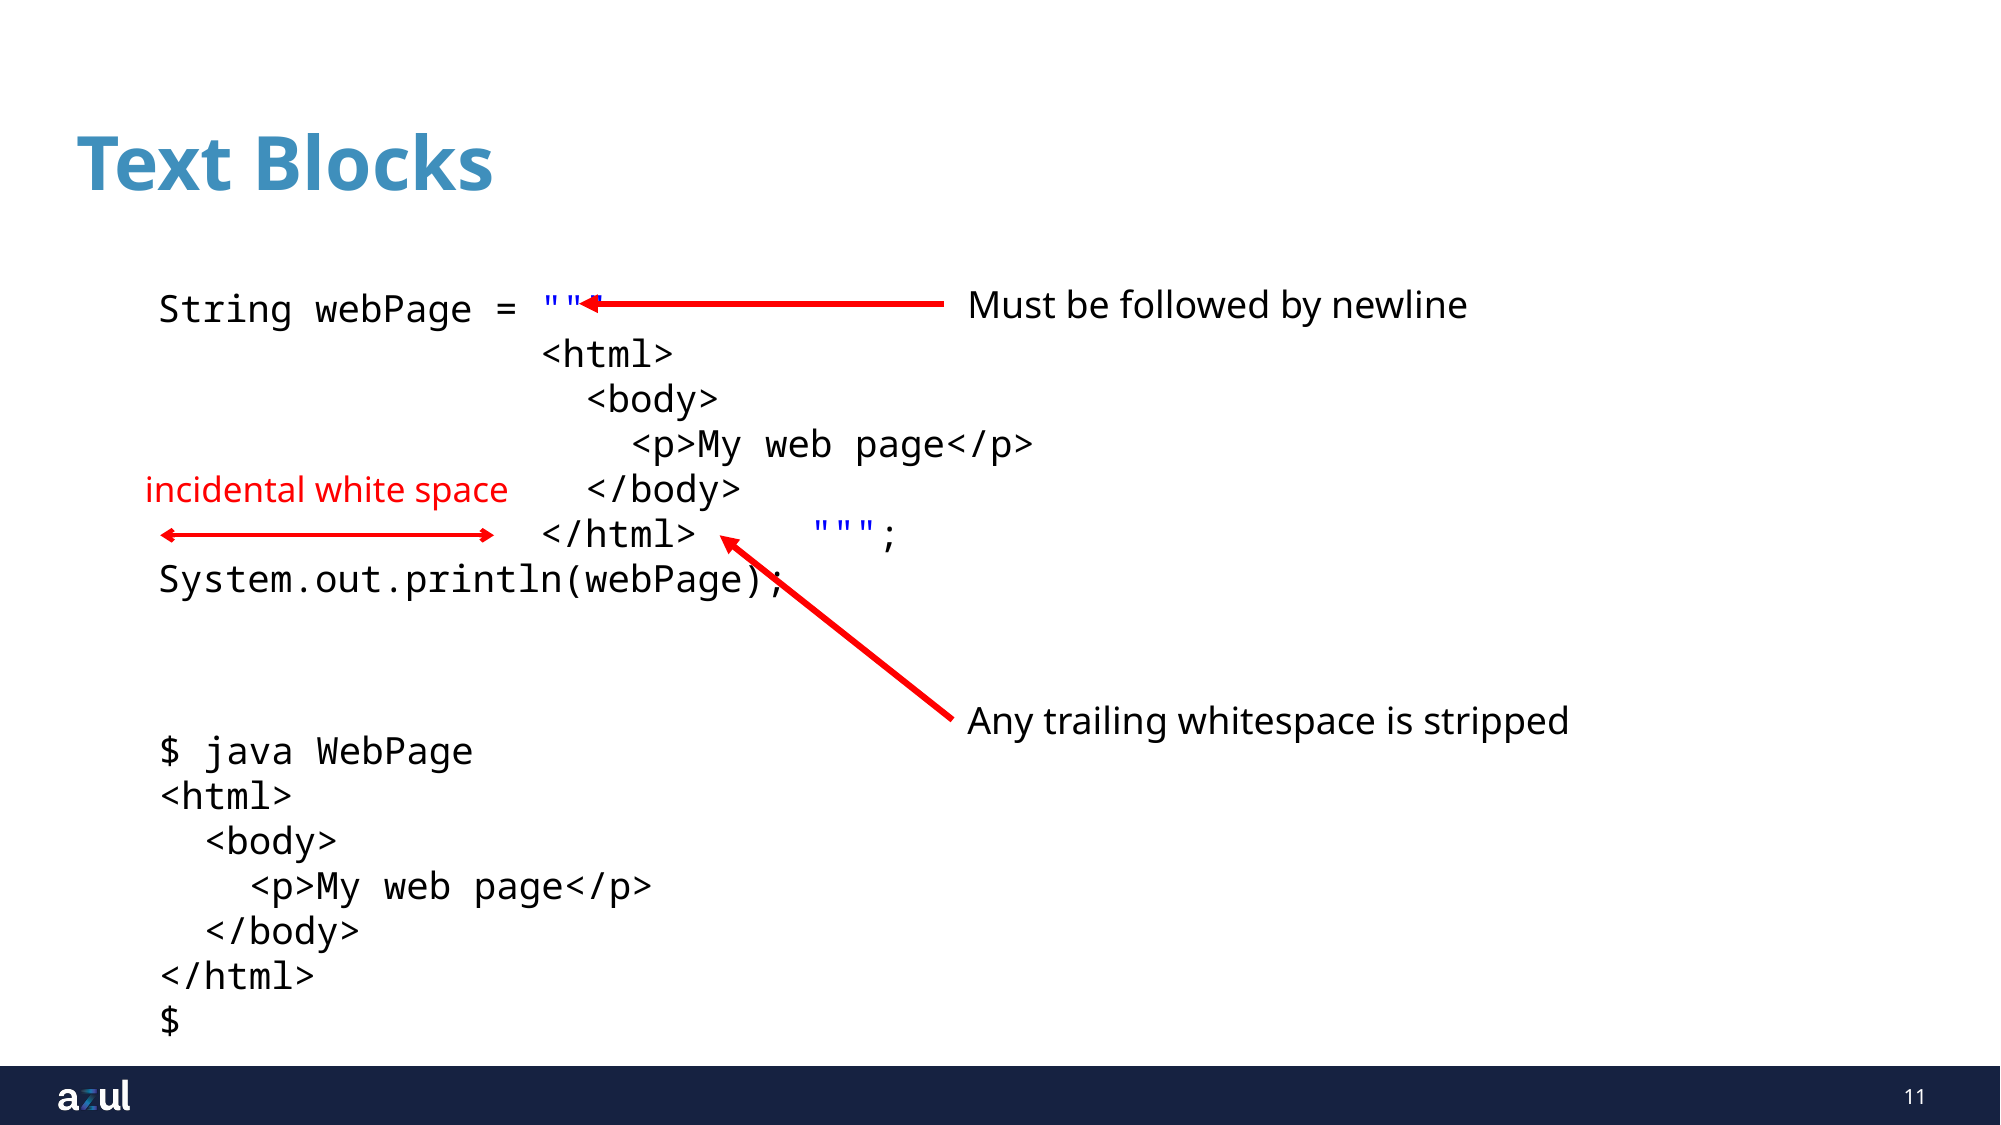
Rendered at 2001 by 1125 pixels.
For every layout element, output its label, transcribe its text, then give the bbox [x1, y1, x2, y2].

picture [57, 1079, 131, 1111]
text_box Any trailing whitespace is stripped [952, 689, 1673, 750]
text_box String webPage = """ <html> <body> <p>My web page</p> </body> </html> """; System.out.println(webPage); [142, 277, 1140, 607]
title Text Blocks [61, 55, 1942, 278]
text_box Must be followed by newline [952, 273, 1561, 334]
text_box $ java WebPage <html> <body> <p>My web page</p> </body> </html> $ [144, 719, 795, 1050]
text_box incidental white space [110, 460, 544, 517]
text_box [719, 535, 953, 720]
